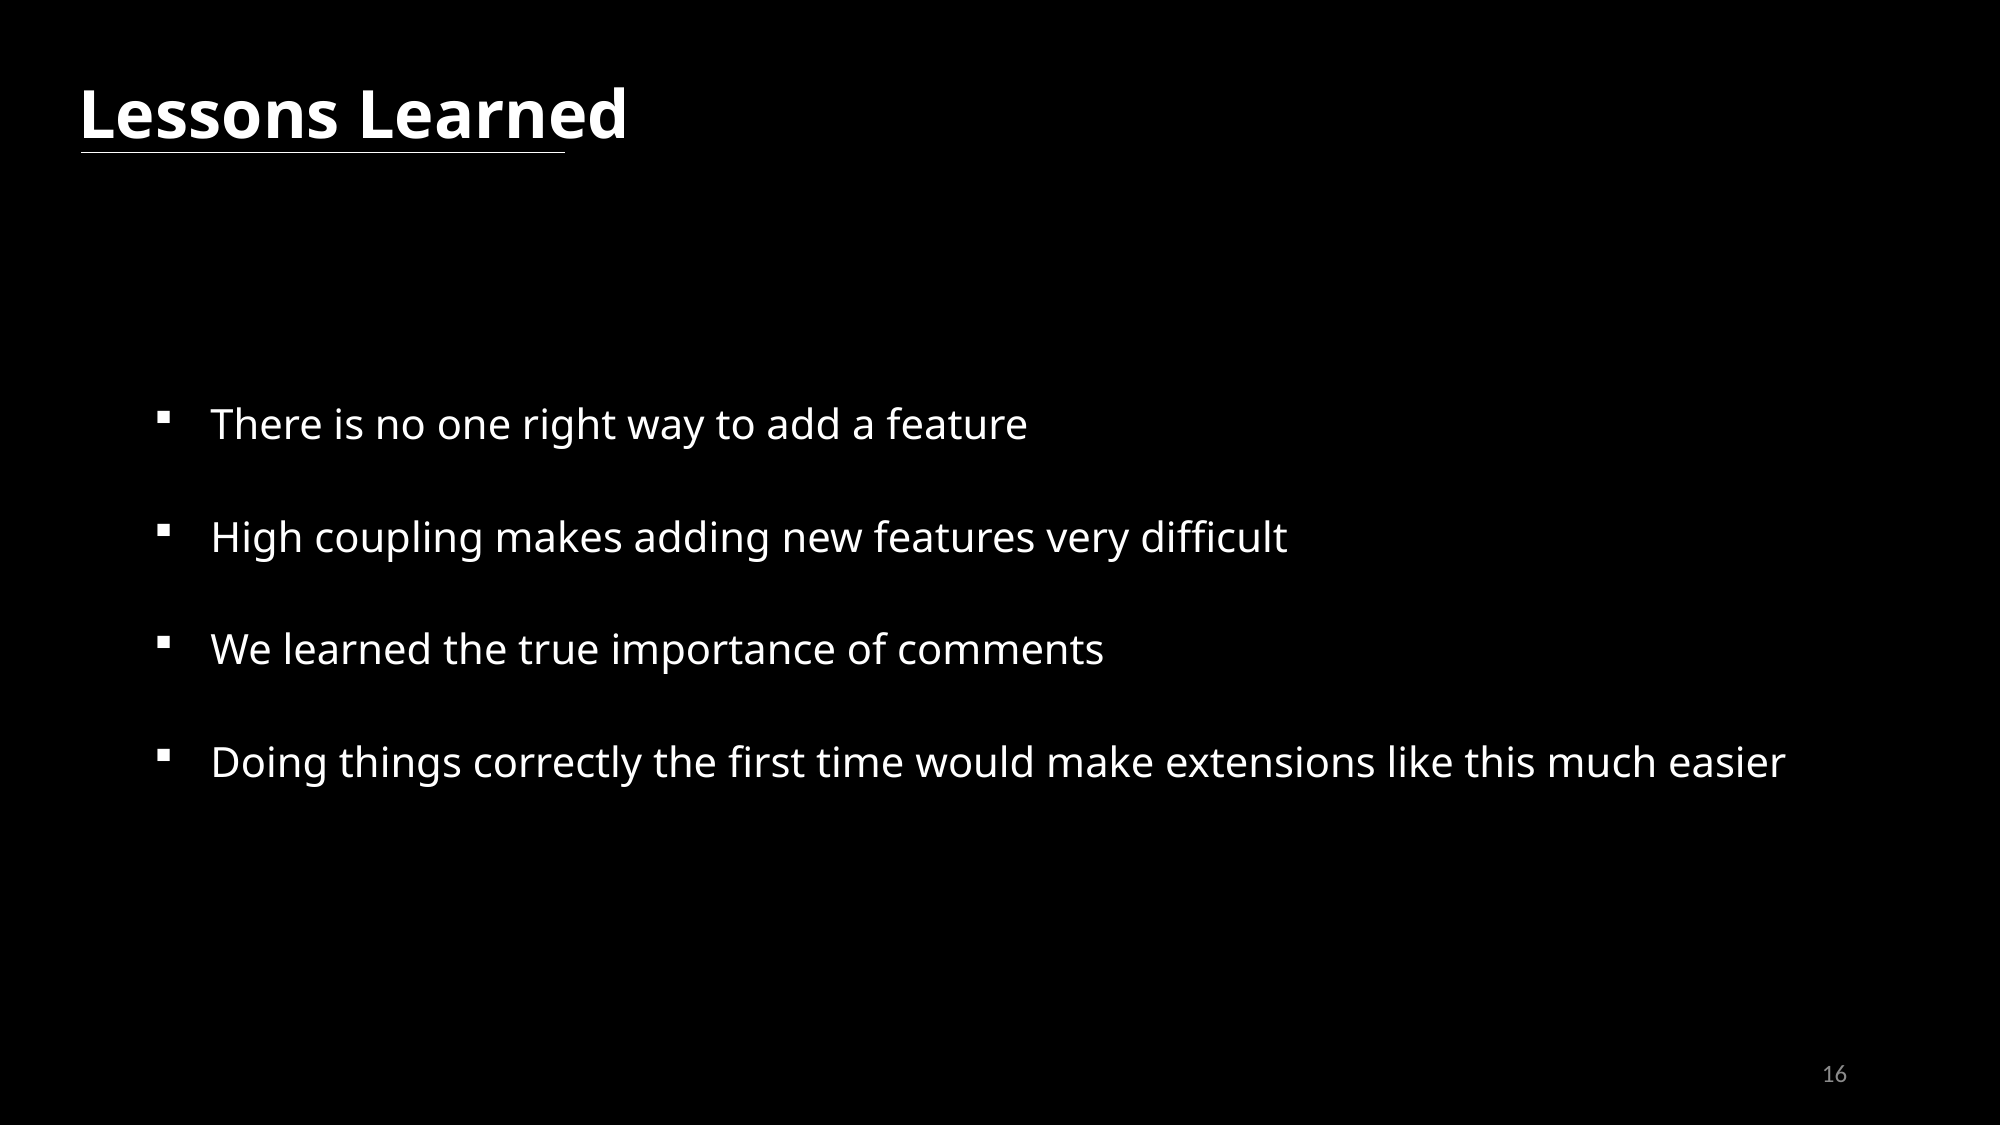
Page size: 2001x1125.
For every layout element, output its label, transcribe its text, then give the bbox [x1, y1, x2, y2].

text_box Lessons Learned [63, 64, 1224, 159]
slide_number 16 [1412, 1042, 1863, 1103]
text_box There is no one right way to add a feature High coupling makes adding new features very difficult We learned the true importance of comments Doing things correctly the first time would make extensions like this much easier [139, 365, 1848, 793]
